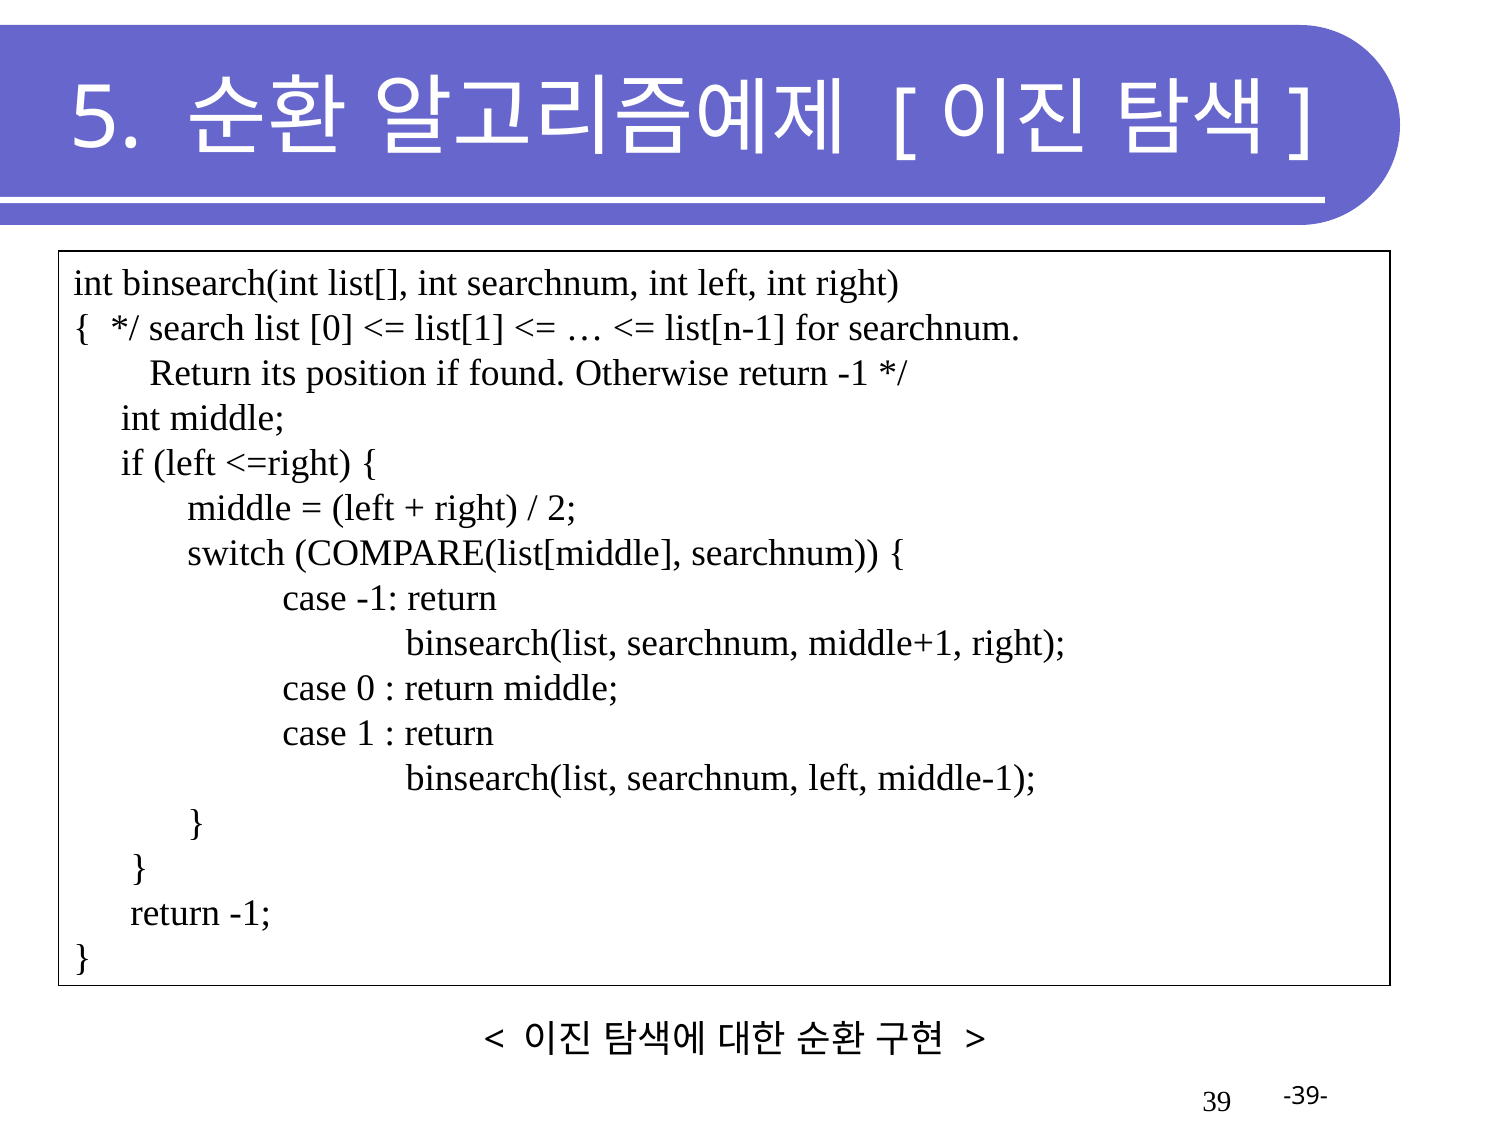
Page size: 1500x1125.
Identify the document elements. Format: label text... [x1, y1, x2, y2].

text_box [38, 162, 1452, 1038]
text_box < 이진 탐색에 대한 순환 구현 > [468, 1007, 1064, 1068]
title 5. 순환 알고리즘예제 [이진 탐색] [32, 37, 1347, 188]
slide_number 39 [1187, 1074, 1500, 1125]
